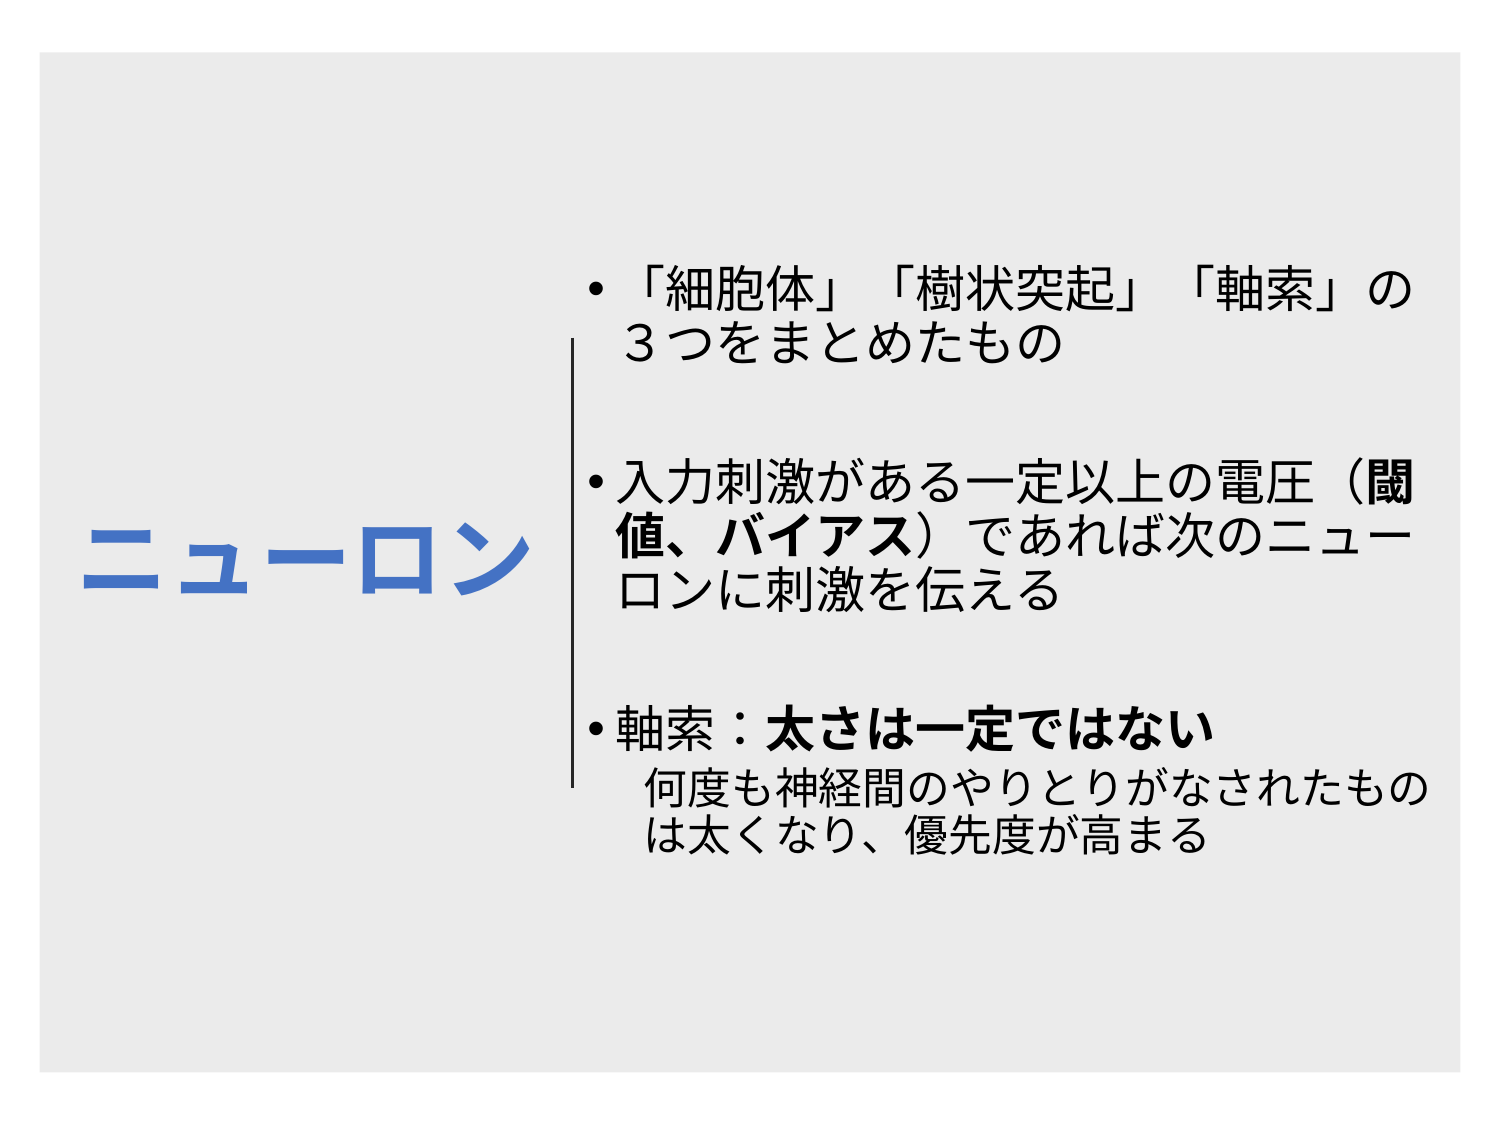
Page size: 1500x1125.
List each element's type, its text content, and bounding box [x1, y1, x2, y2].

title ニューロン [39, 158, 572, 967]
list 「細胞体」「樹状突起」「軸索」の３つをまとめたもの 入力刺激がある一定以上の電圧（閾値、バイアス）であれば次のニューロンに刺激を伝える 軸索：太さは一定ではない 何度も神経間のやりとりがなされたものは太くなり、優先度が高まる [572, 158, 1461, 967]
text_box [38, 51, 1461, 1073]
